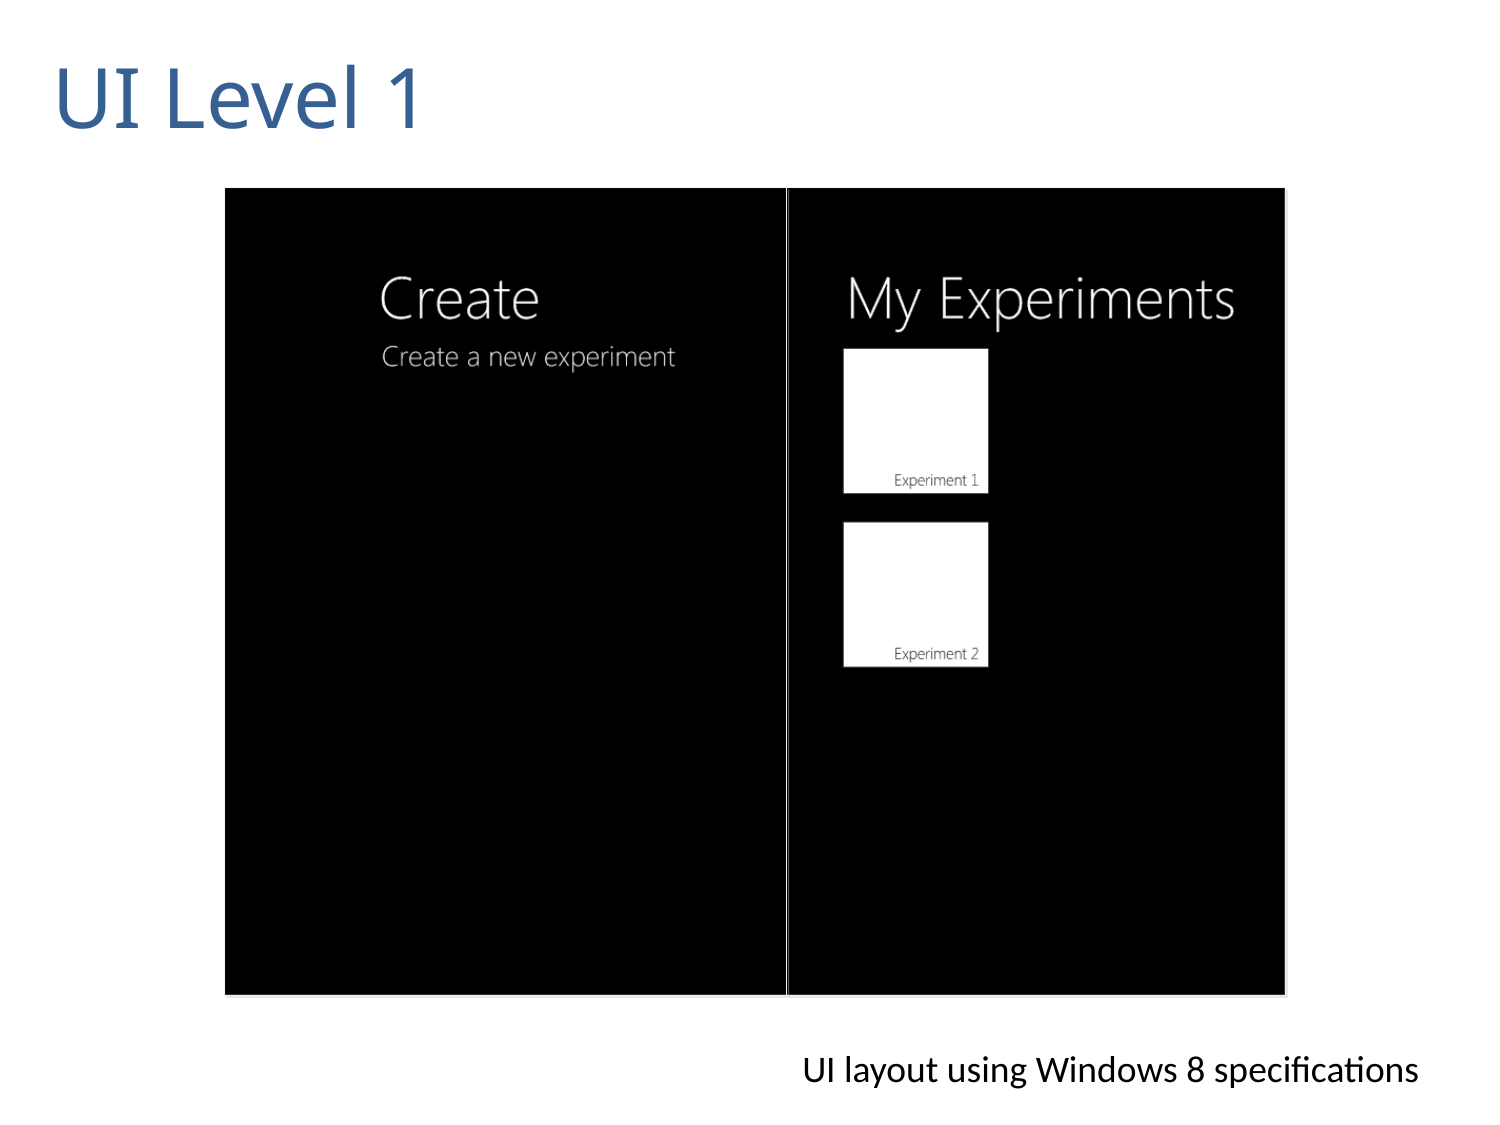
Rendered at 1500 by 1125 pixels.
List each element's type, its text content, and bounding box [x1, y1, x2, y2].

picture [224, 187, 1288, 999]
text_box UI Level 1 [37, 37, 950, 153]
text_box UI layout using Windows 8 specifications [787, 1037, 1450, 1098]
